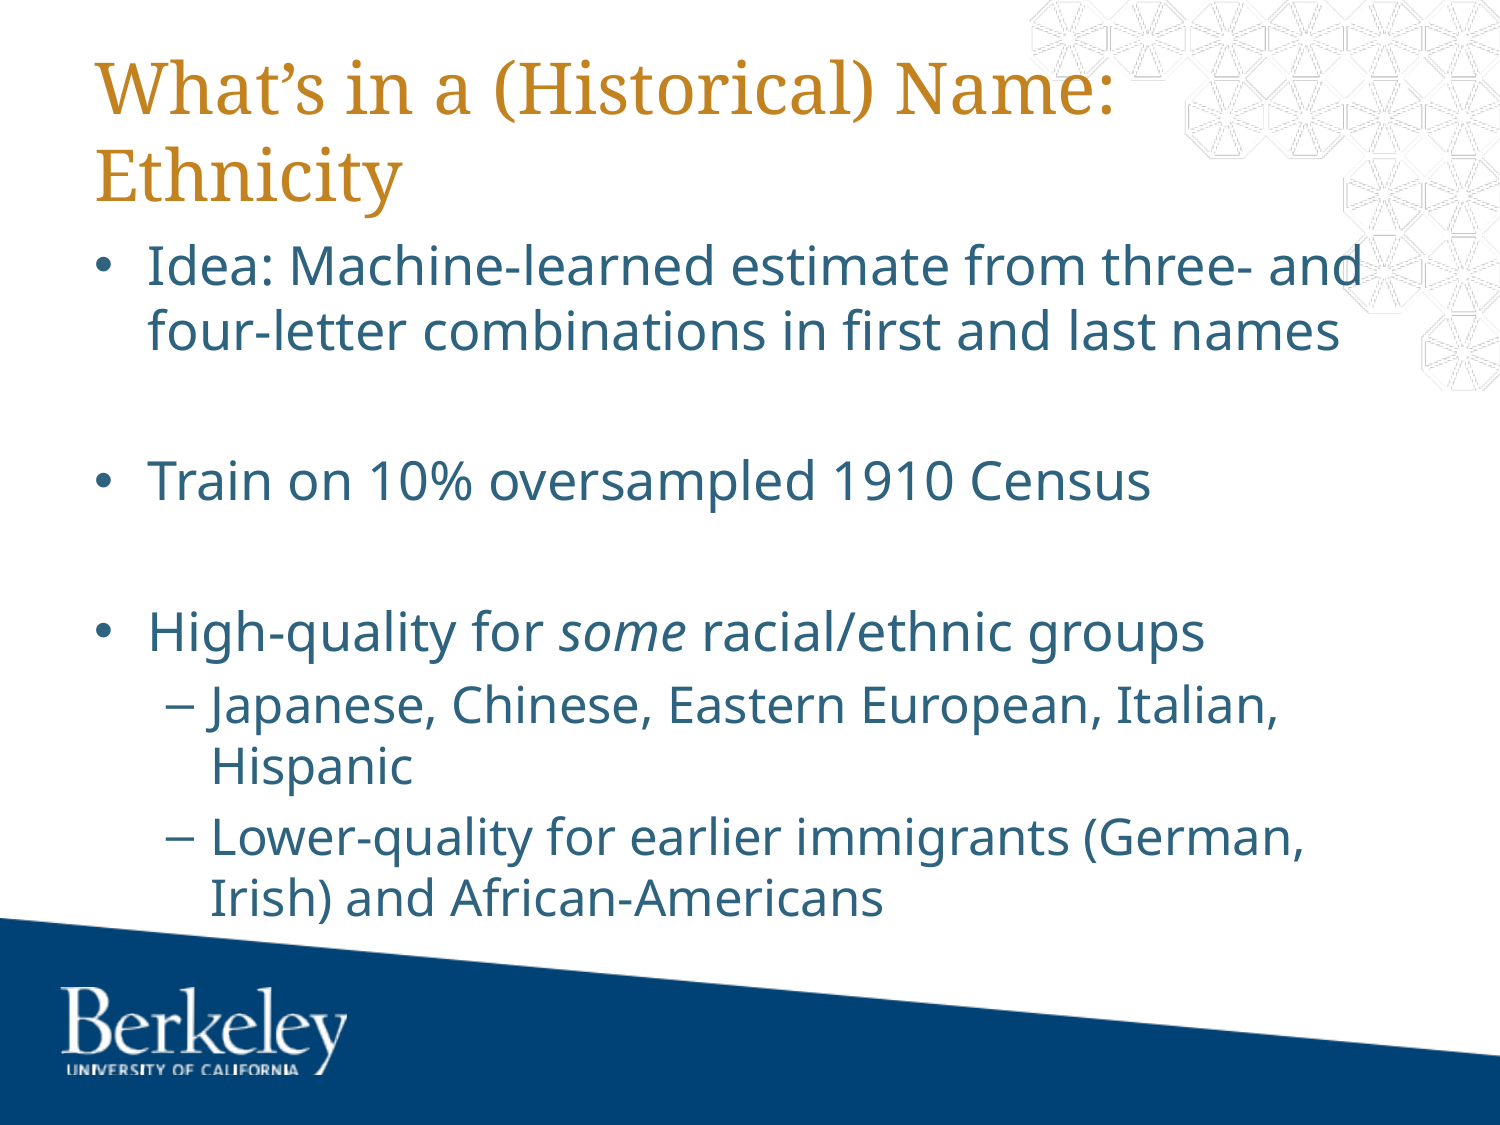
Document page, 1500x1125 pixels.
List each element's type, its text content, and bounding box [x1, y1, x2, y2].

title What’s in a (Historical) Name: Ethnicity [79, 35, 1354, 223]
list Idea: Machine-learned estimate from three- and four-letter combinations in first and last names Train on 10% oversampled 1910 Census High-quality for some racial/ethnic groups Japanese, Chinese, Eastern European, Italian, Hispanic Lower-quality for earlier immigrants (German, Irish) and African-Americans [79, 223, 1445, 944]
